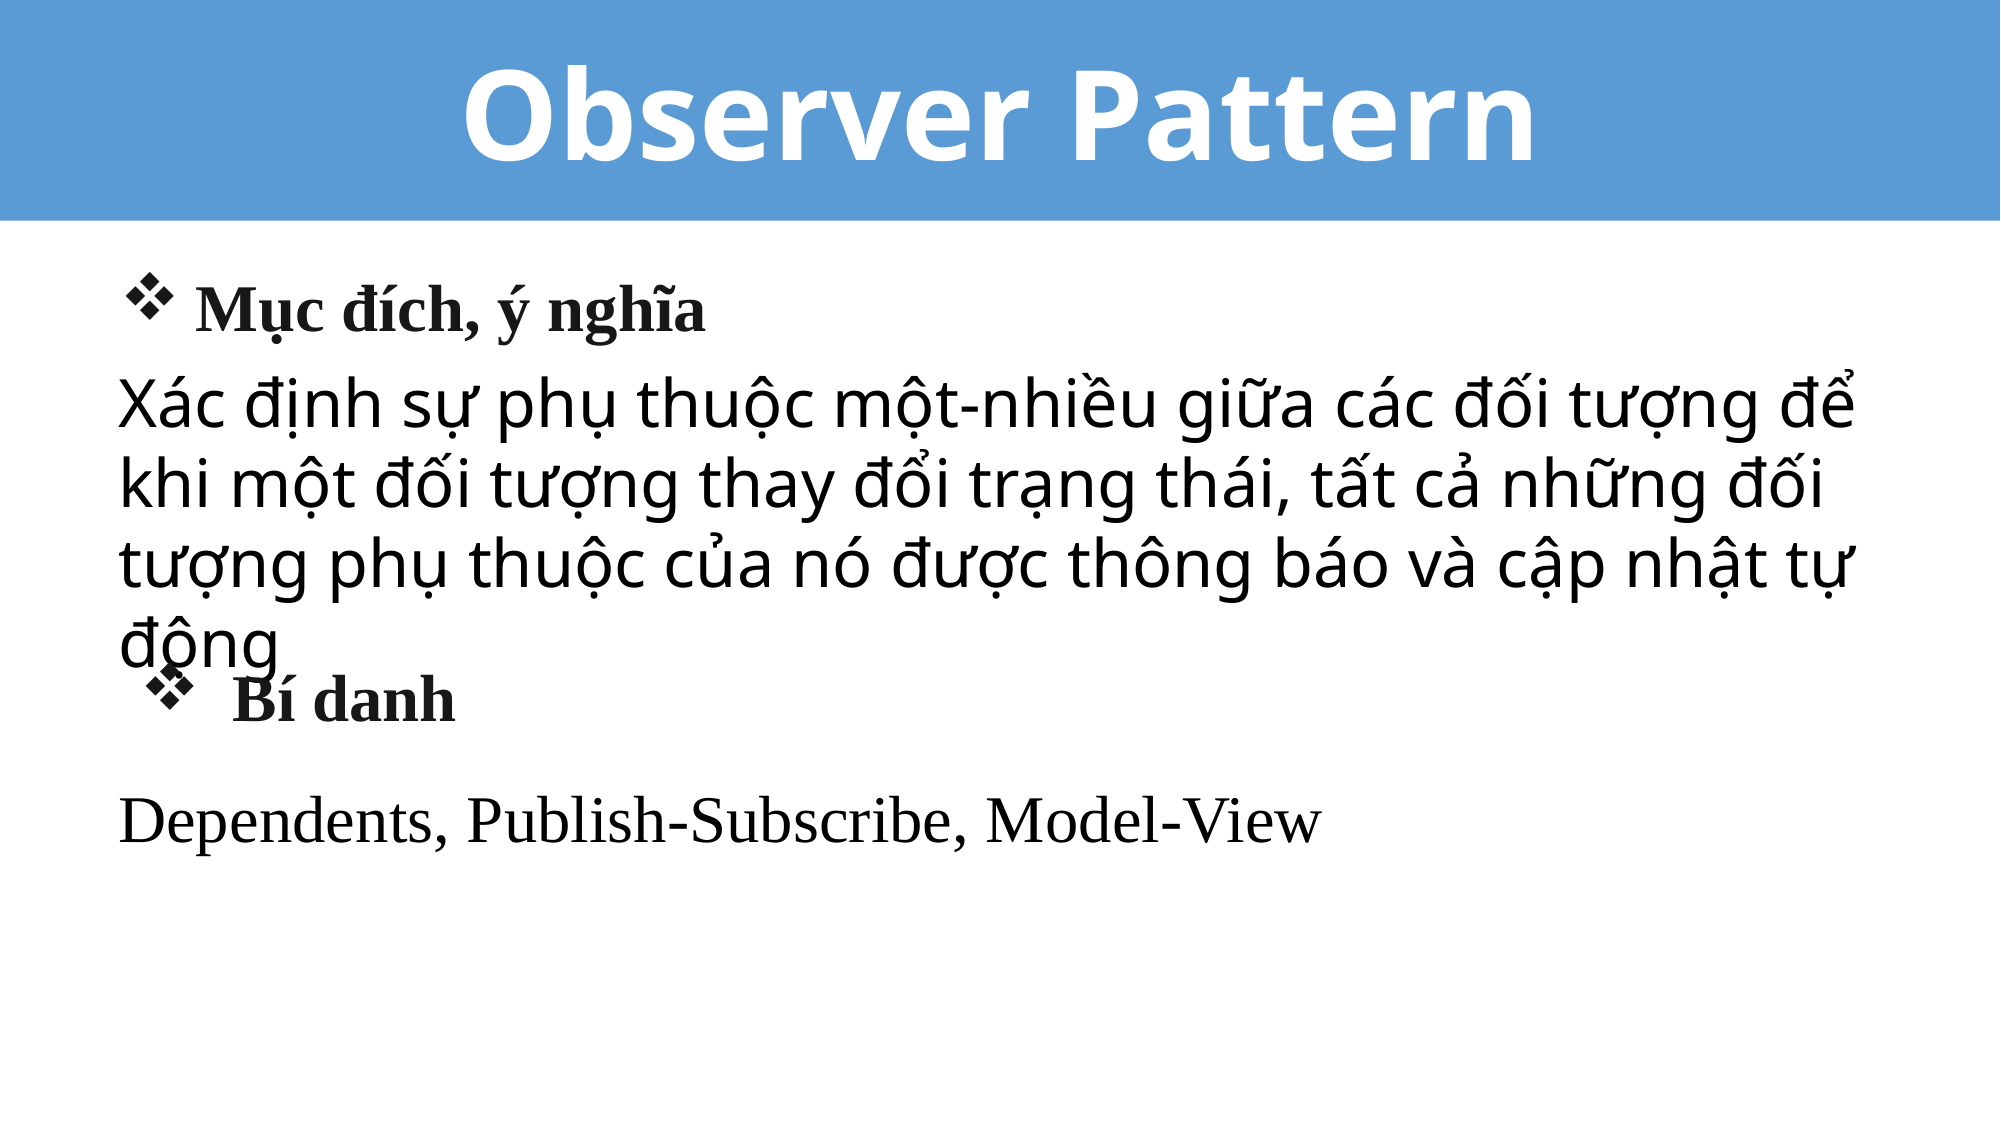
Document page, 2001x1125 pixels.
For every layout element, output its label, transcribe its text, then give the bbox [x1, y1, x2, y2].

text_box Mục đích, ý nghĩa [105, 216, 723, 352]
text_box Bí danh [125, 606, 472, 742]
text_box Dependents, Publish-Subscribe, Model-View [103, 768, 1979, 864]
text_box Observer Pattern [0, 0, 2000, 222]
text_box Xác định sự phụ thuộc một-nhiều giữa các đối tượng để khi một đối tượng thay đổi trạng thái, tất cả những đối tượng phụ thuộc của nó được thông báo và cập nhật tự động [103, 353, 1979, 688]
